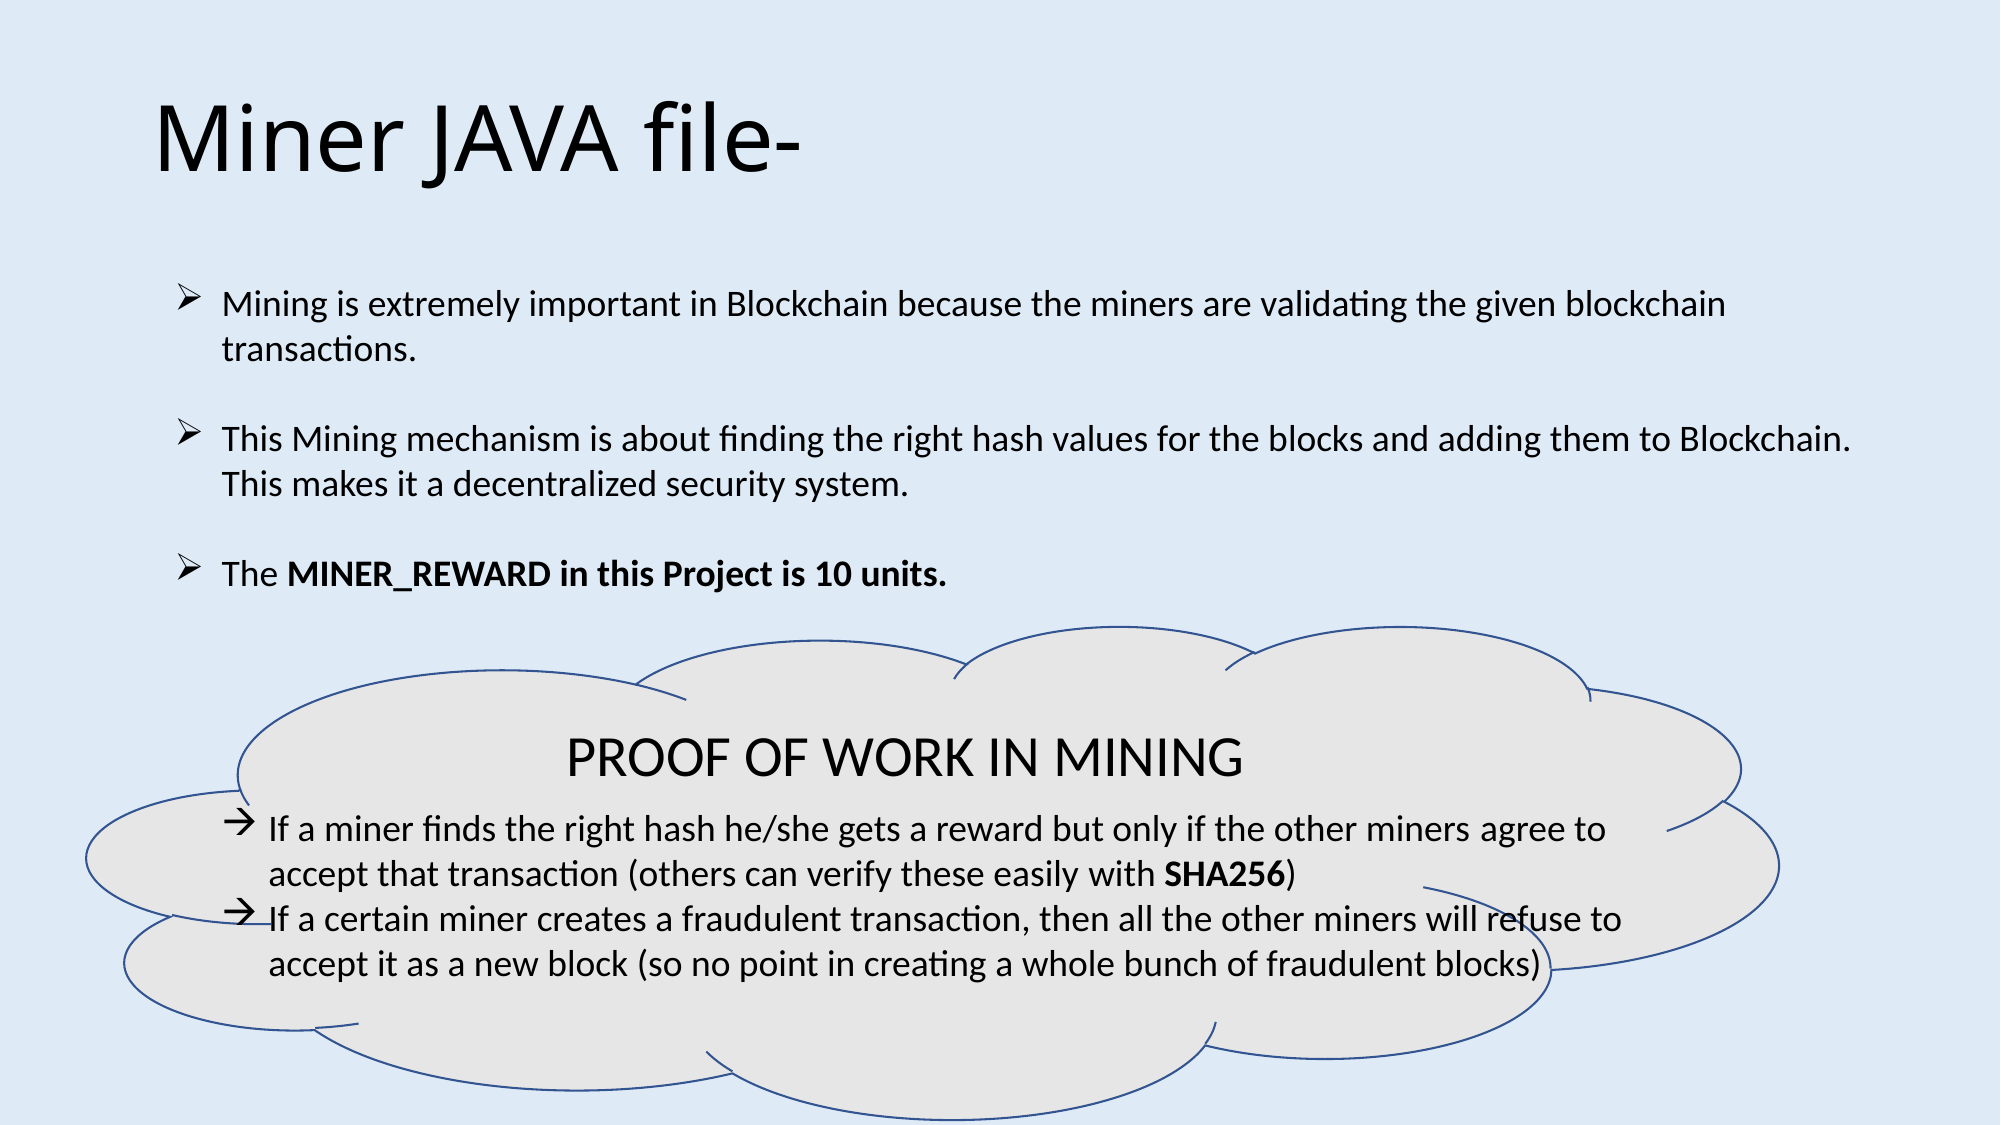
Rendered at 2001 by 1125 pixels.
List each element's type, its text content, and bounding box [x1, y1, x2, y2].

text_box Mining is extremely important in Blockchain because the miners are validating the given blockchain transactions. This Mining mechanism is about finding the right hash values for the blocks and adding them to Blockchain. This makes it a decentralized security system. The MINER_REWARD in this Project is 10 units. [159, 271, 1912, 602]
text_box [87, 625, 1779, 1119]
title Miner JAVA file- [137, 33, 1863, 251]
